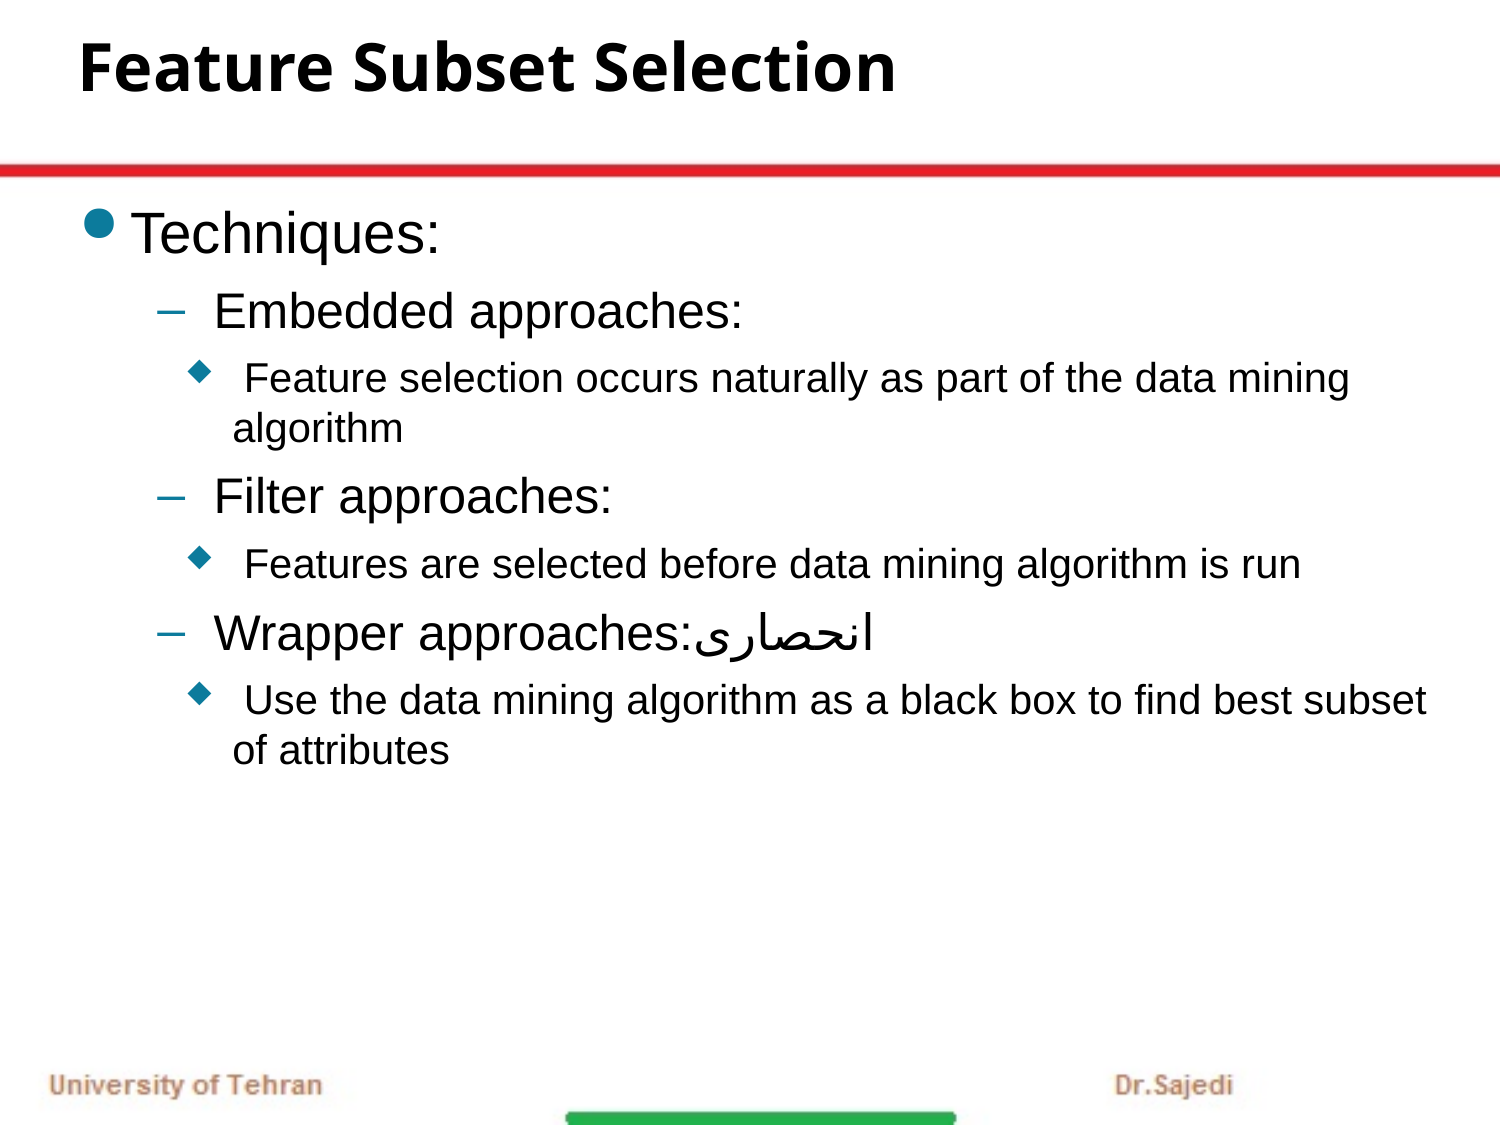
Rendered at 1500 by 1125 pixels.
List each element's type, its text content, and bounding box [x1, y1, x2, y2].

picture [0, 0, 1500, 1125]
list Techniques: Embedded approaches: Feature selection occurs naturally as part of the data mining algorithm Filter approaches: Features are selected before data mining algorithm is run Wrapper approaches:انحصاری Use the data mining algorithm as a black box to find best subset of attributes [67, 187, 1475, 1038]
title Feature Subset Selection [62, 24, 1421, 113]
